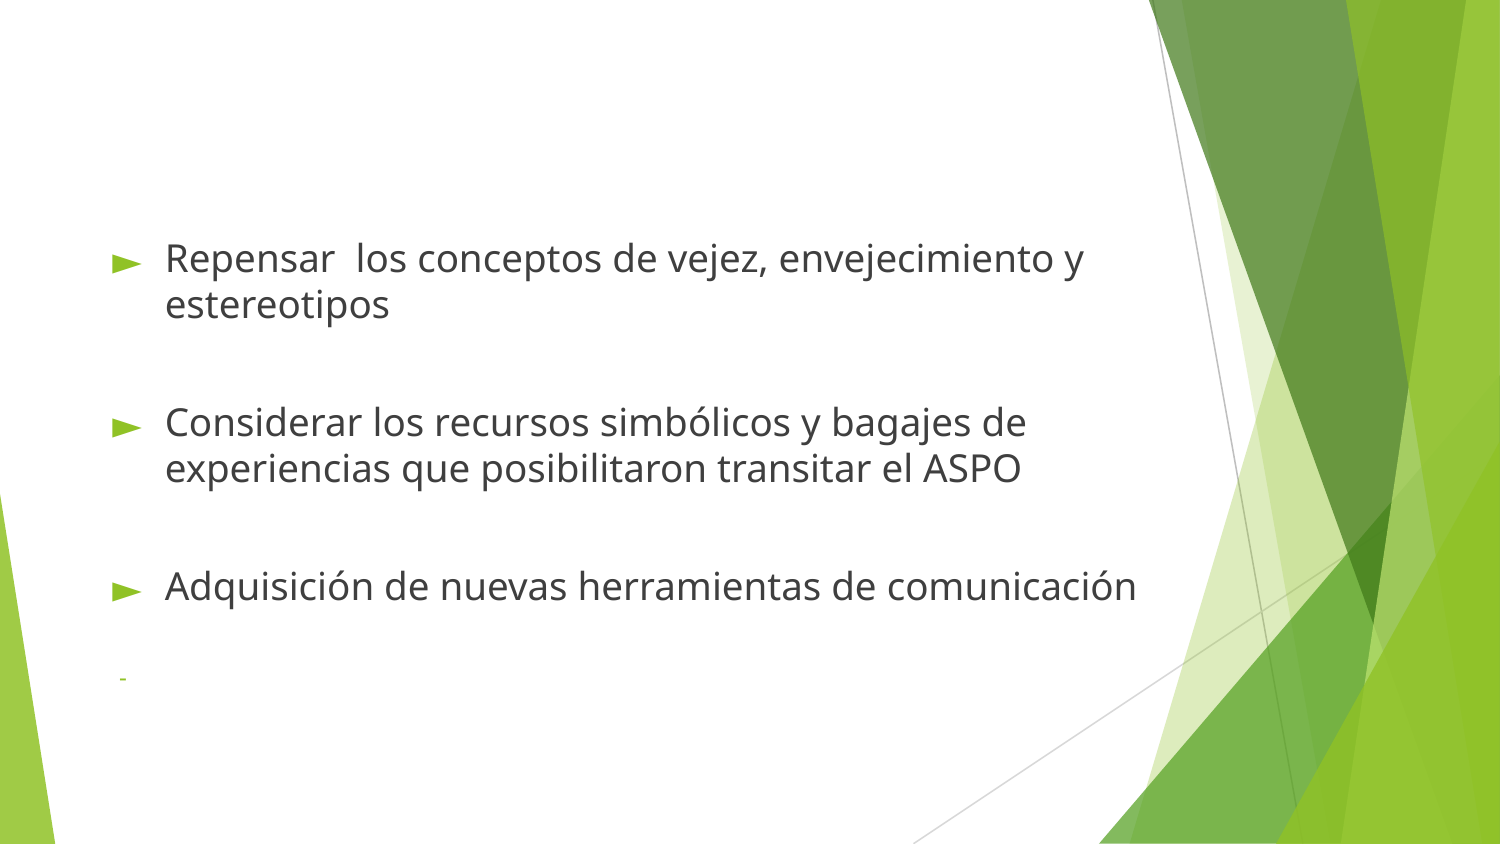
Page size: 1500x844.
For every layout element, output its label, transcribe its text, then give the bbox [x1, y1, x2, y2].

list Repensar los conceptos de vejez, envejecimiento y estereotipos Considerar los recursos simbólicos y bagajes de experiencias que posibilitaron transitar el ASPO Adquisición de nuevas herramientas de comunicación [83, 226, 1165, 744]
